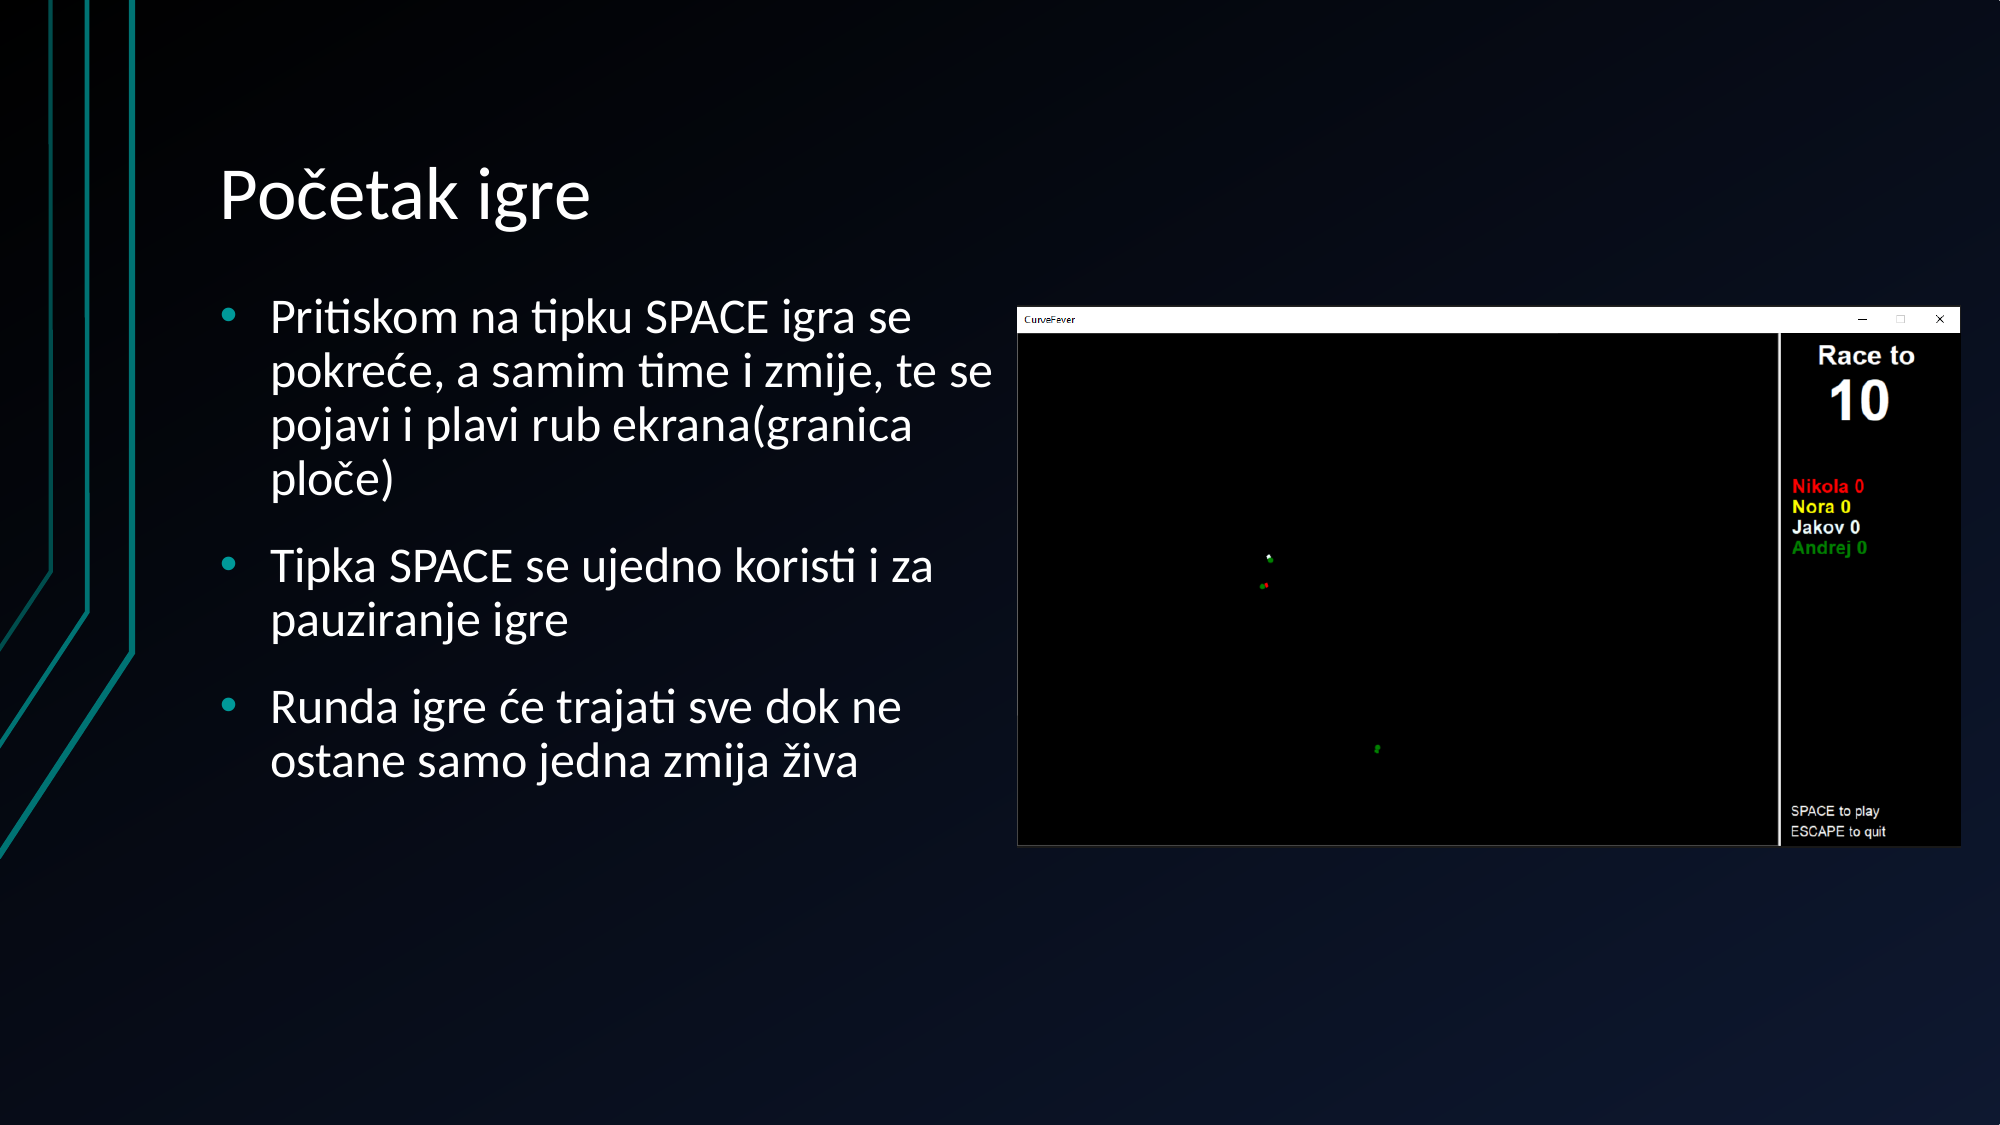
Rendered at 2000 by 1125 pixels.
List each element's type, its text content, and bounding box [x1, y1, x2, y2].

picture [1016, 304, 1961, 848]
list Pritiskom na tipku SPACE igra se pokreće, a samim time i zmije, te se pojavi i plavi rub ekrana(granica ploče) Tipka SPACE se ujedno koristi i za pauziranje igre Runda igre će trajati sve dok ne ostane samo jedna zmija živa [199, 279, 1033, 1013]
title Početak igre [199, 45, 1900, 246]
